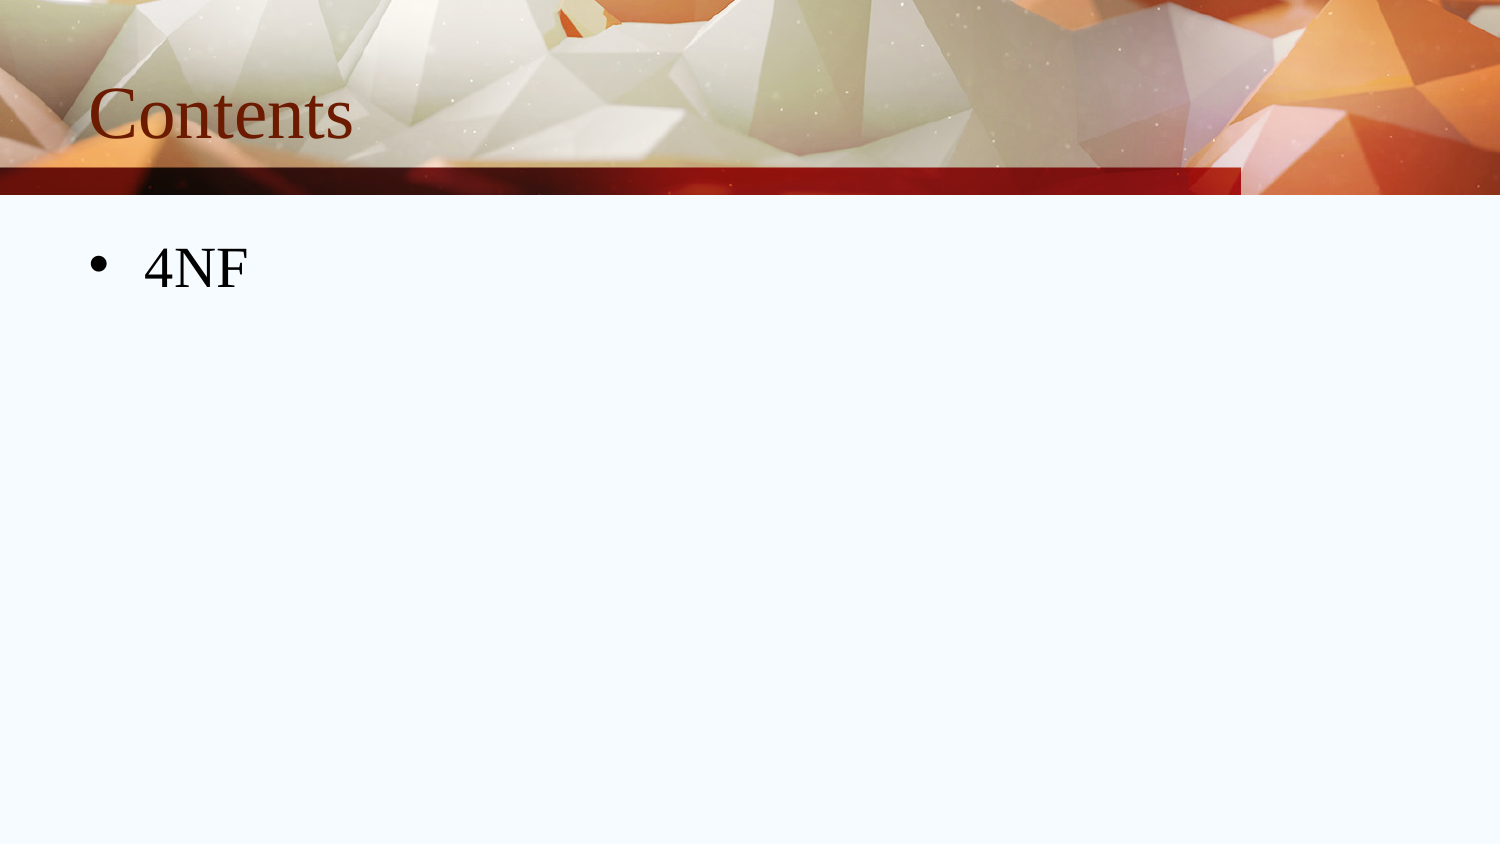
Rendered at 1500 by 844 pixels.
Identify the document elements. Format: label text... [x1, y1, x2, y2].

picture [0, 0, 1500, 844]
title Contents [73, 46, 1427, 172]
list 4NF [73, 221, 1427, 798]
